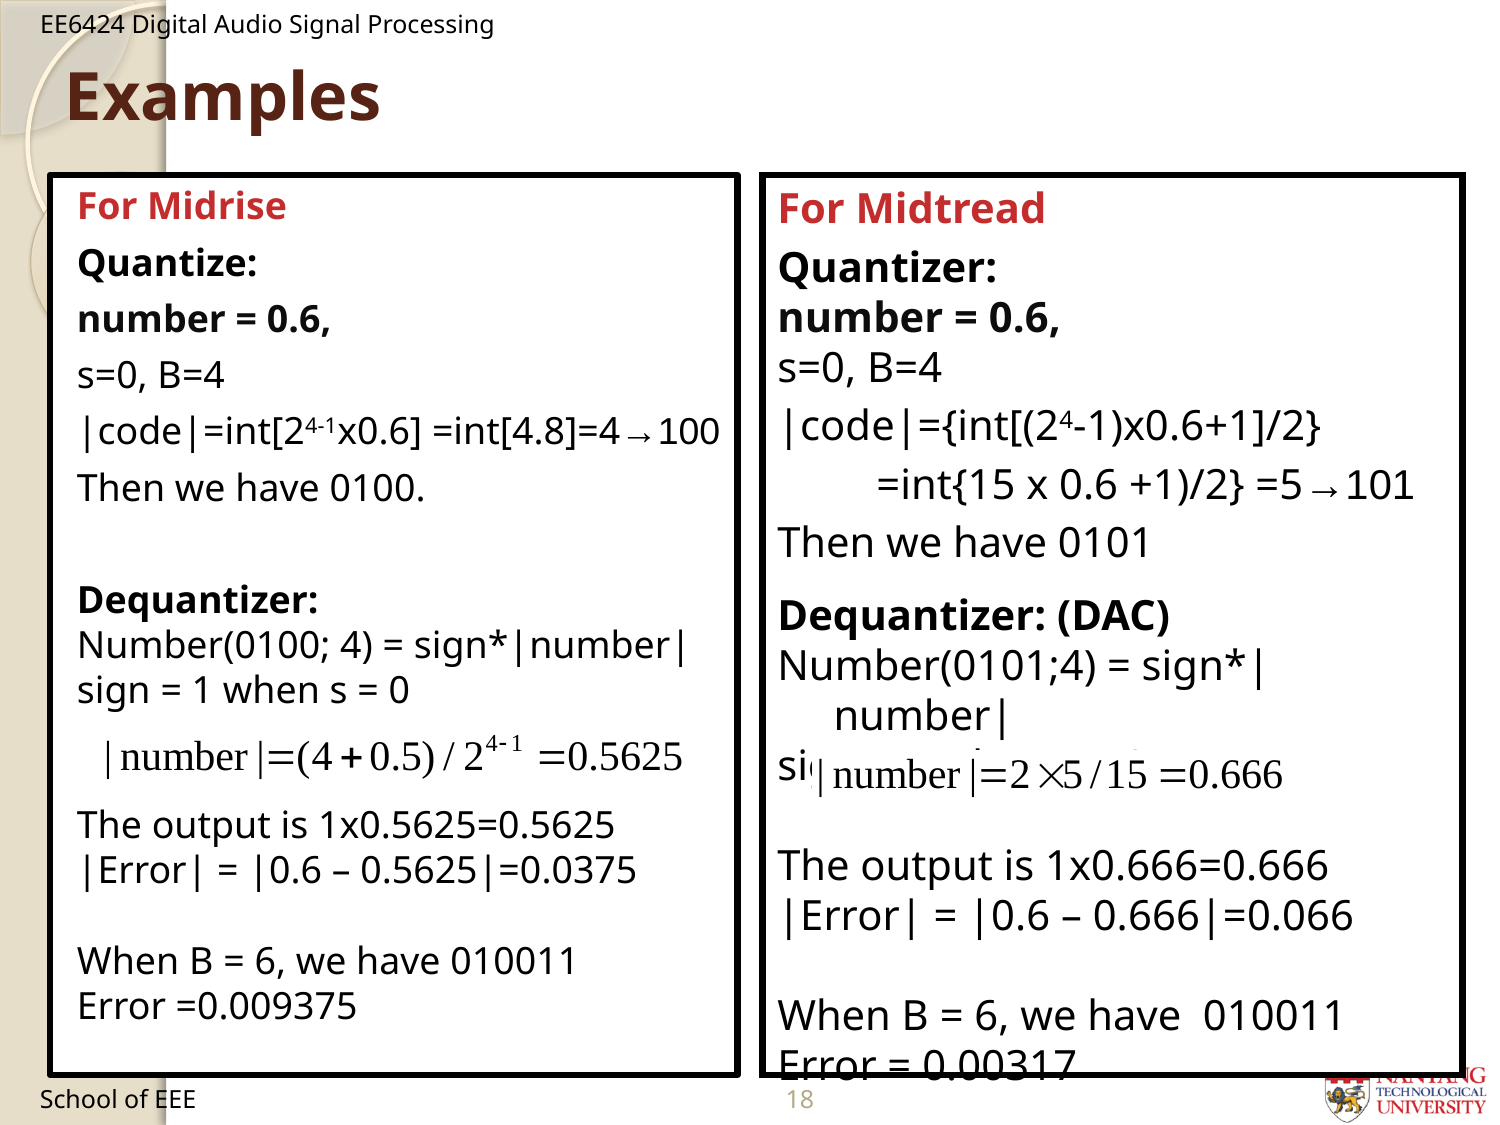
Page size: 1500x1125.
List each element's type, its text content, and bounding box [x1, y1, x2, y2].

slide_number 92 [762, 1046, 838, 1125]
title Examples [50, 0, 1393, 188]
footer School of EEE [24, 1046, 500, 1125]
text_box For Midtread Quantizer: number = 0.6, s=0, B=4 |code|={int[(24-1)x0.6+1]/2} =int{15 x 0.6 +1)/2} =5→101 Then we have 0101 Dequantizer: (DAC) Number(0101;4) = sign*|number| sign = 1 when s = 0 The output is 1x0.666=0.666 |Error| = |0.6 – 0.666|=0.066 When B = 6, we have 010011 Error = 0.00317 [762, 174, 1463, 1075]
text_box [99, 724, 690, 789]
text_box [812, 749, 1291, 807]
picture [1321, 1061, 1488, 1125]
list For Midrise Quantize: number = 0.6, s=0, B=4 |code|=int[24-1x0.6] =int[4.8]=4→100 Then we have 0100. Dequantizer: Number(0100; 4) = sign*|number| sign = 1 when s = 0 The output is 1x0.5625=0.5625 |Error| = |0.6 – 0.5625|=0.0375 When B = 6, we have 010011 Error =0.009375 [50, 174, 738, 1075]
